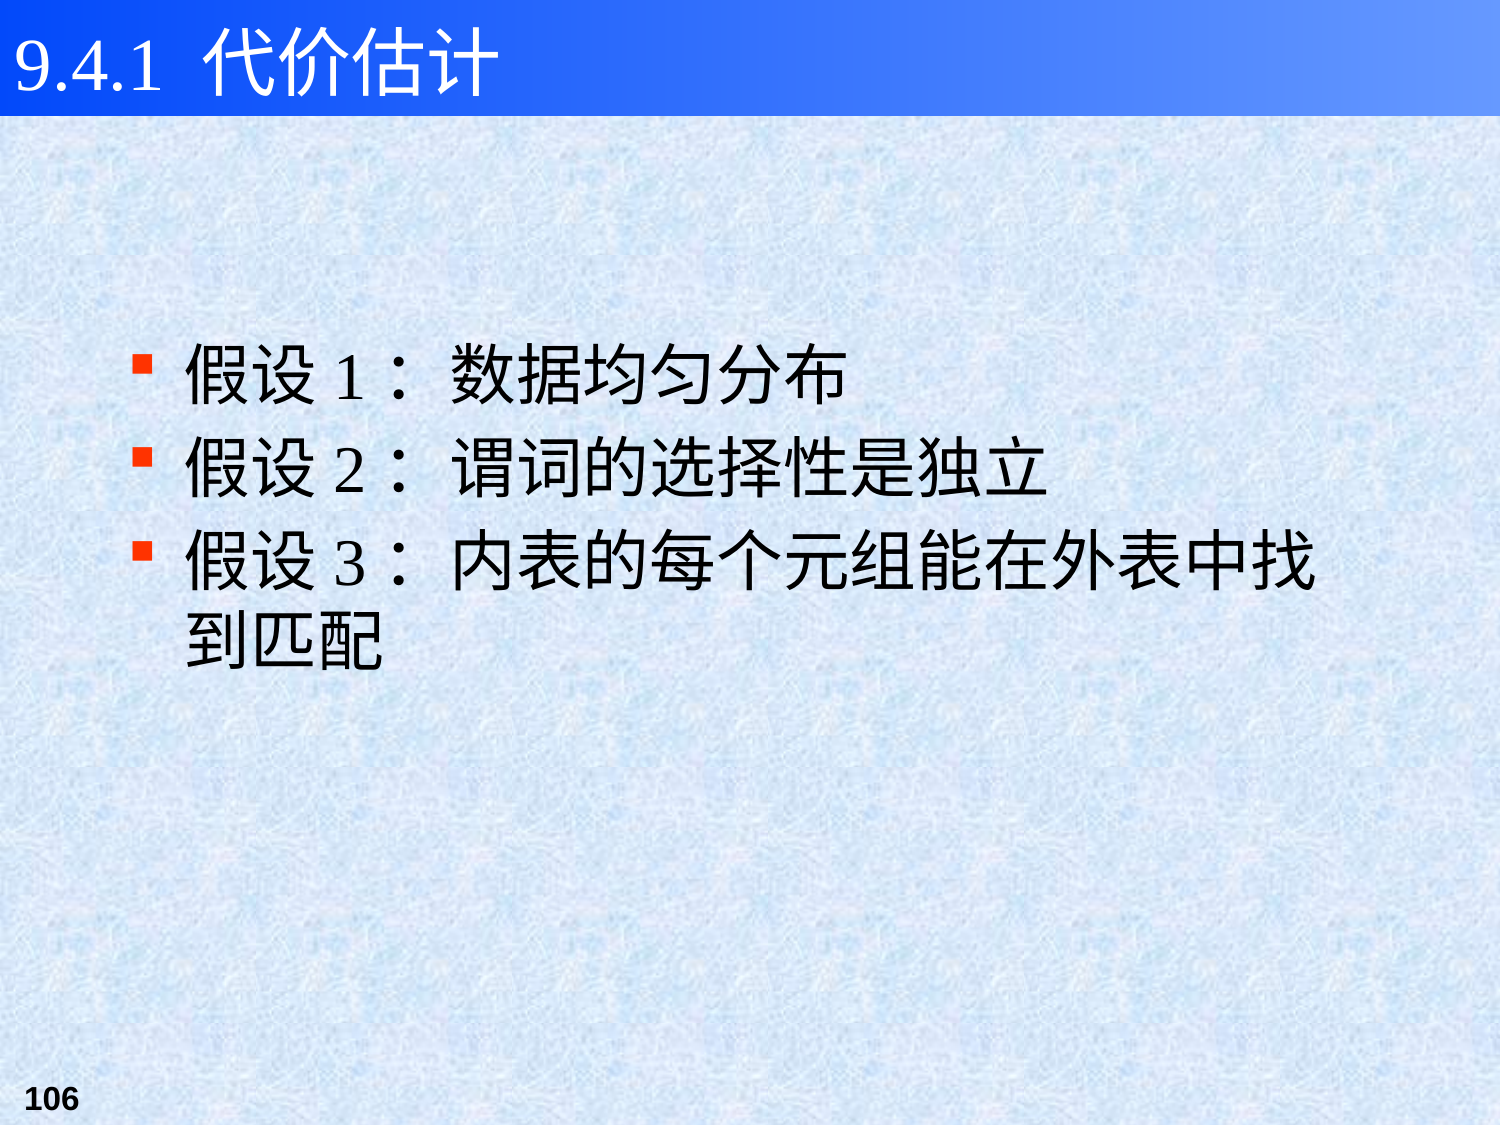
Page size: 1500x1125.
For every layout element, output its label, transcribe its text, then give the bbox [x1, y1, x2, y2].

list 假设1：数据均匀分布 假设2：谓词的选择性是独立 假设3：内表的每个元组能在外表中找到匹配 [112, 324, 1388, 1000]
picture [0, 116, 1500, 1125]
text_box 9.4.1 代价估计 [0, 7, 1152, 113]
